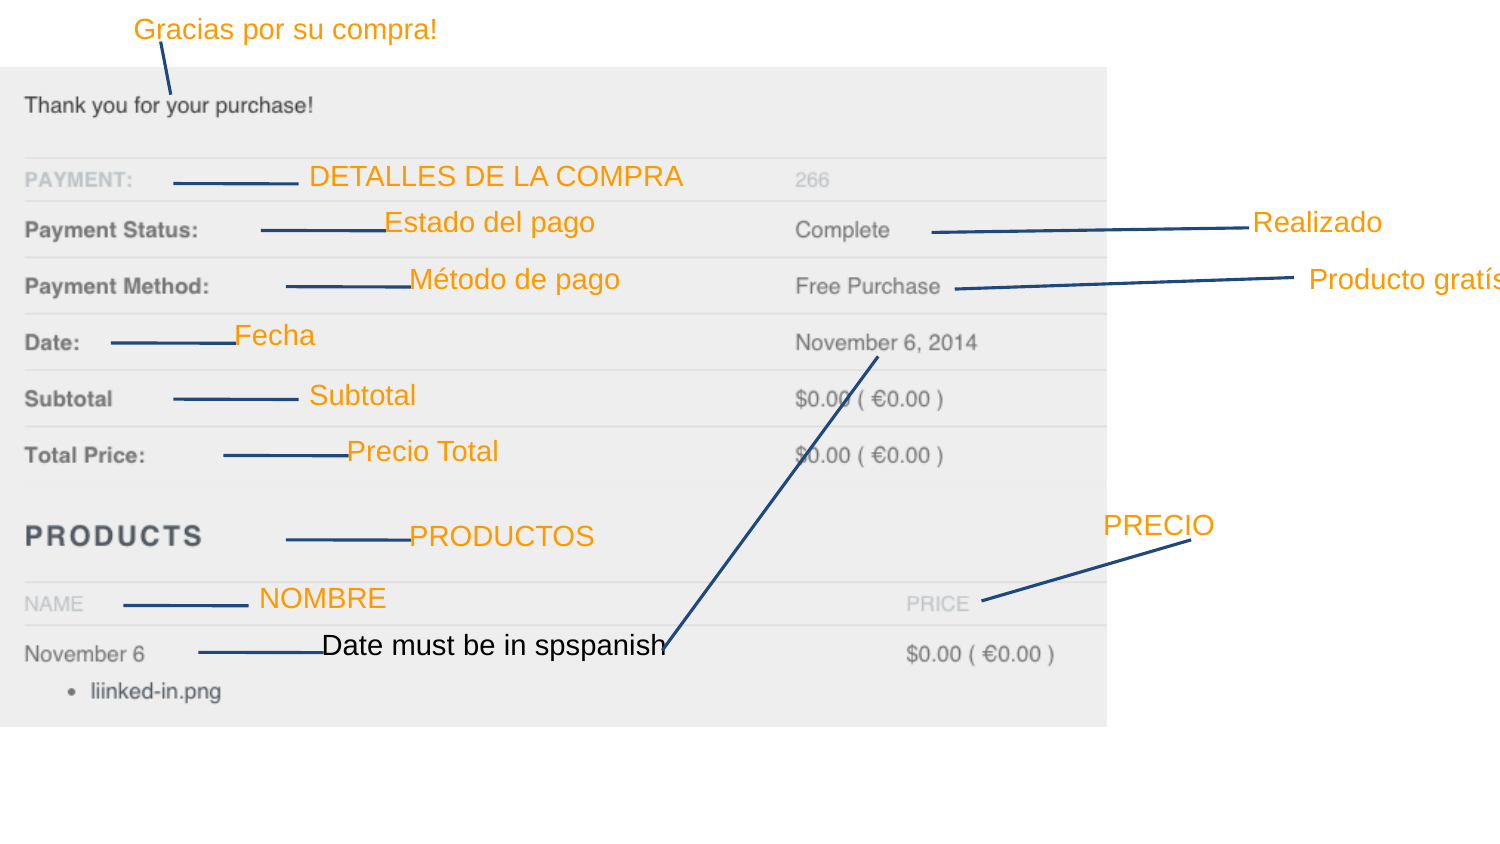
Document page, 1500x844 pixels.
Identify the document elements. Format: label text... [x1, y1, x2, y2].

text_box PRECIO [1110, 497, 1500, 551]
text_box Gracias por su compra! [85, 1, 514, 55]
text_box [981, 539, 1192, 602]
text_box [160, 41, 171, 95]
text_box Producto gratís [1293, 250, 1500, 305]
picture [0, 67, 1107, 727]
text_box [954, 277, 1294, 290]
text_box Realizado [1237, 194, 1500, 248]
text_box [662, 356, 879, 651]
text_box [931, 227, 1250, 233]
